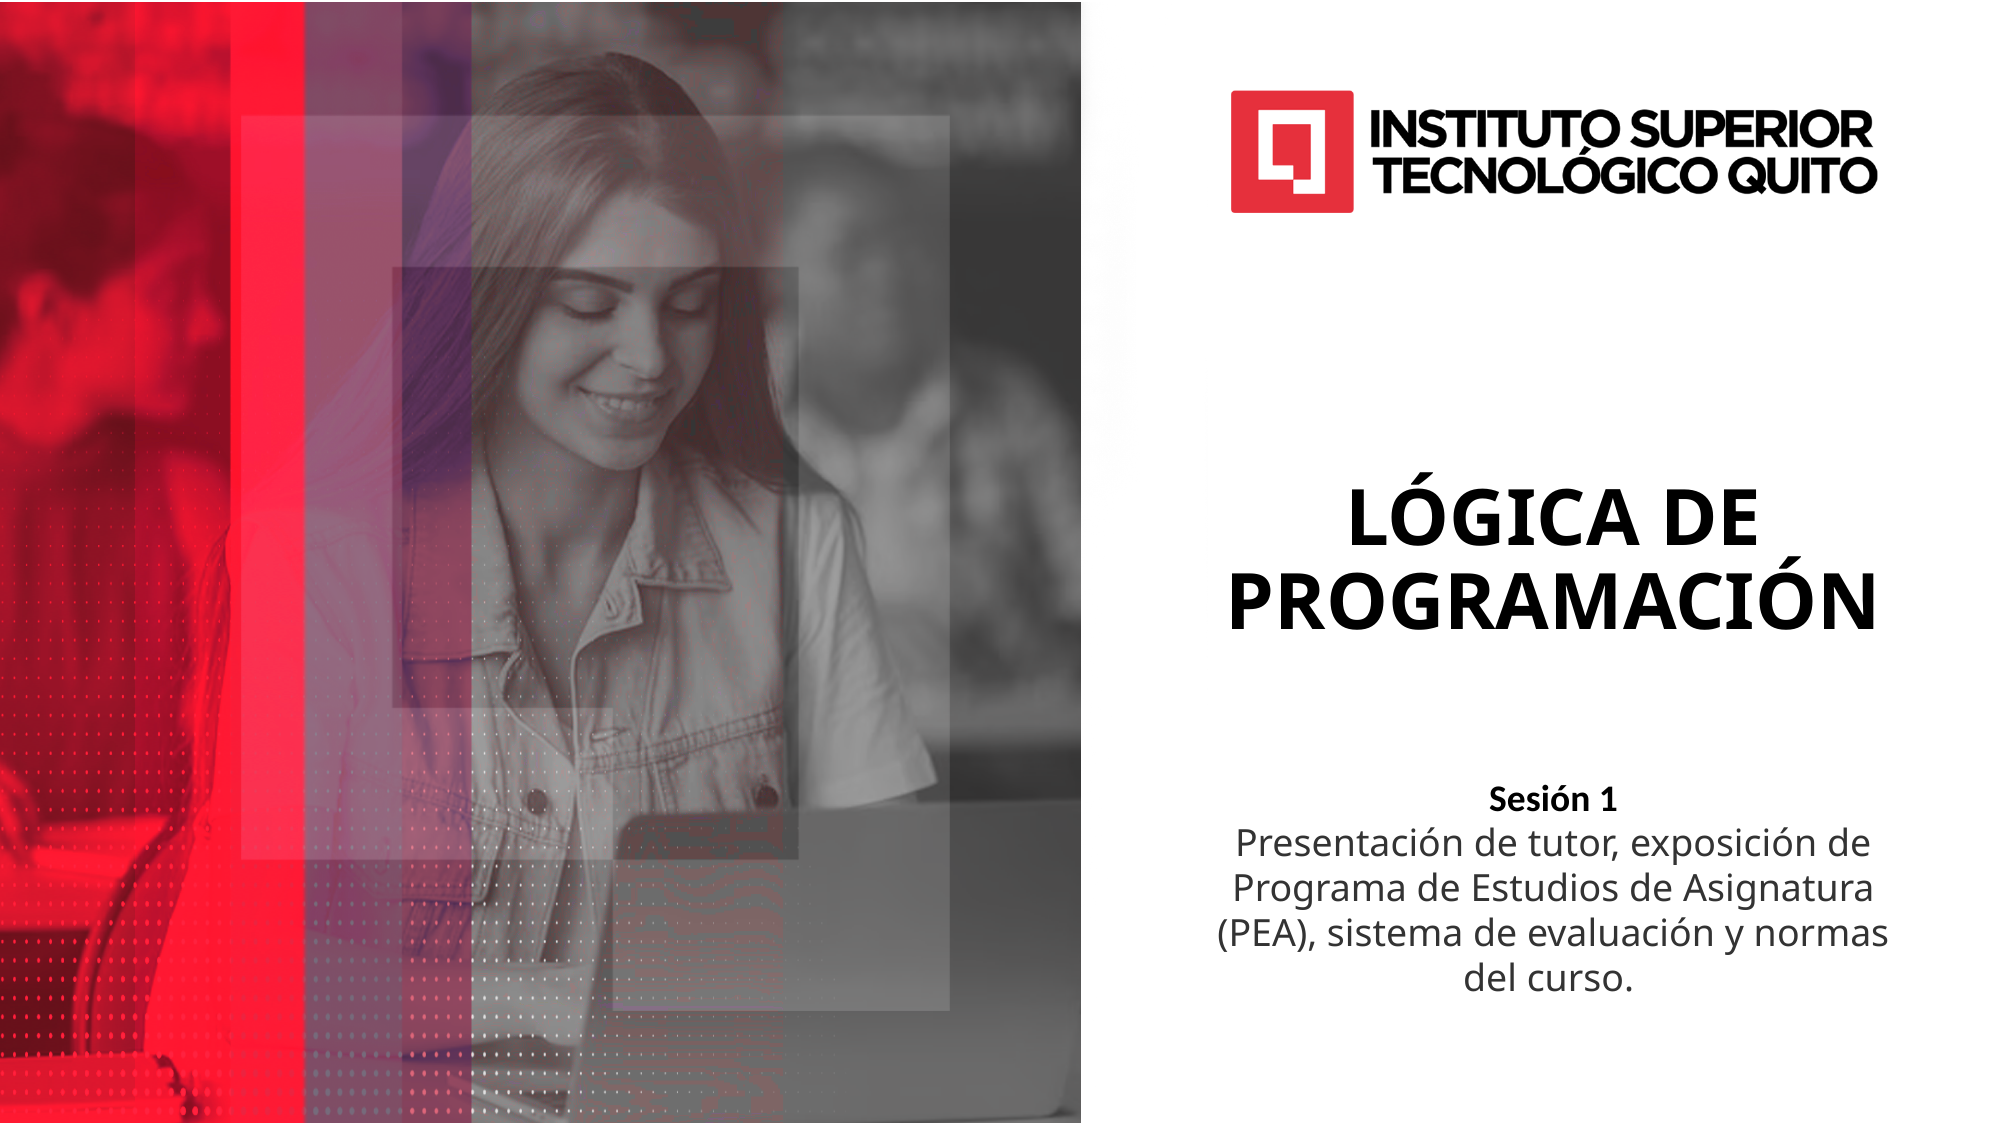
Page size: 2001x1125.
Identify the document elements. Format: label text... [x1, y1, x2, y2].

title LÓGICA DE PROGRAMACIÓN [1191, 445, 1916, 679]
text_box Sesión 1 Presentación de tutor, exposición de Programa de Estudios de Asignatura (PEA), sistema de evaluación y normas del curso. [1176, 766, 1931, 1007]
picture [0, 2, 2000, 1123]
